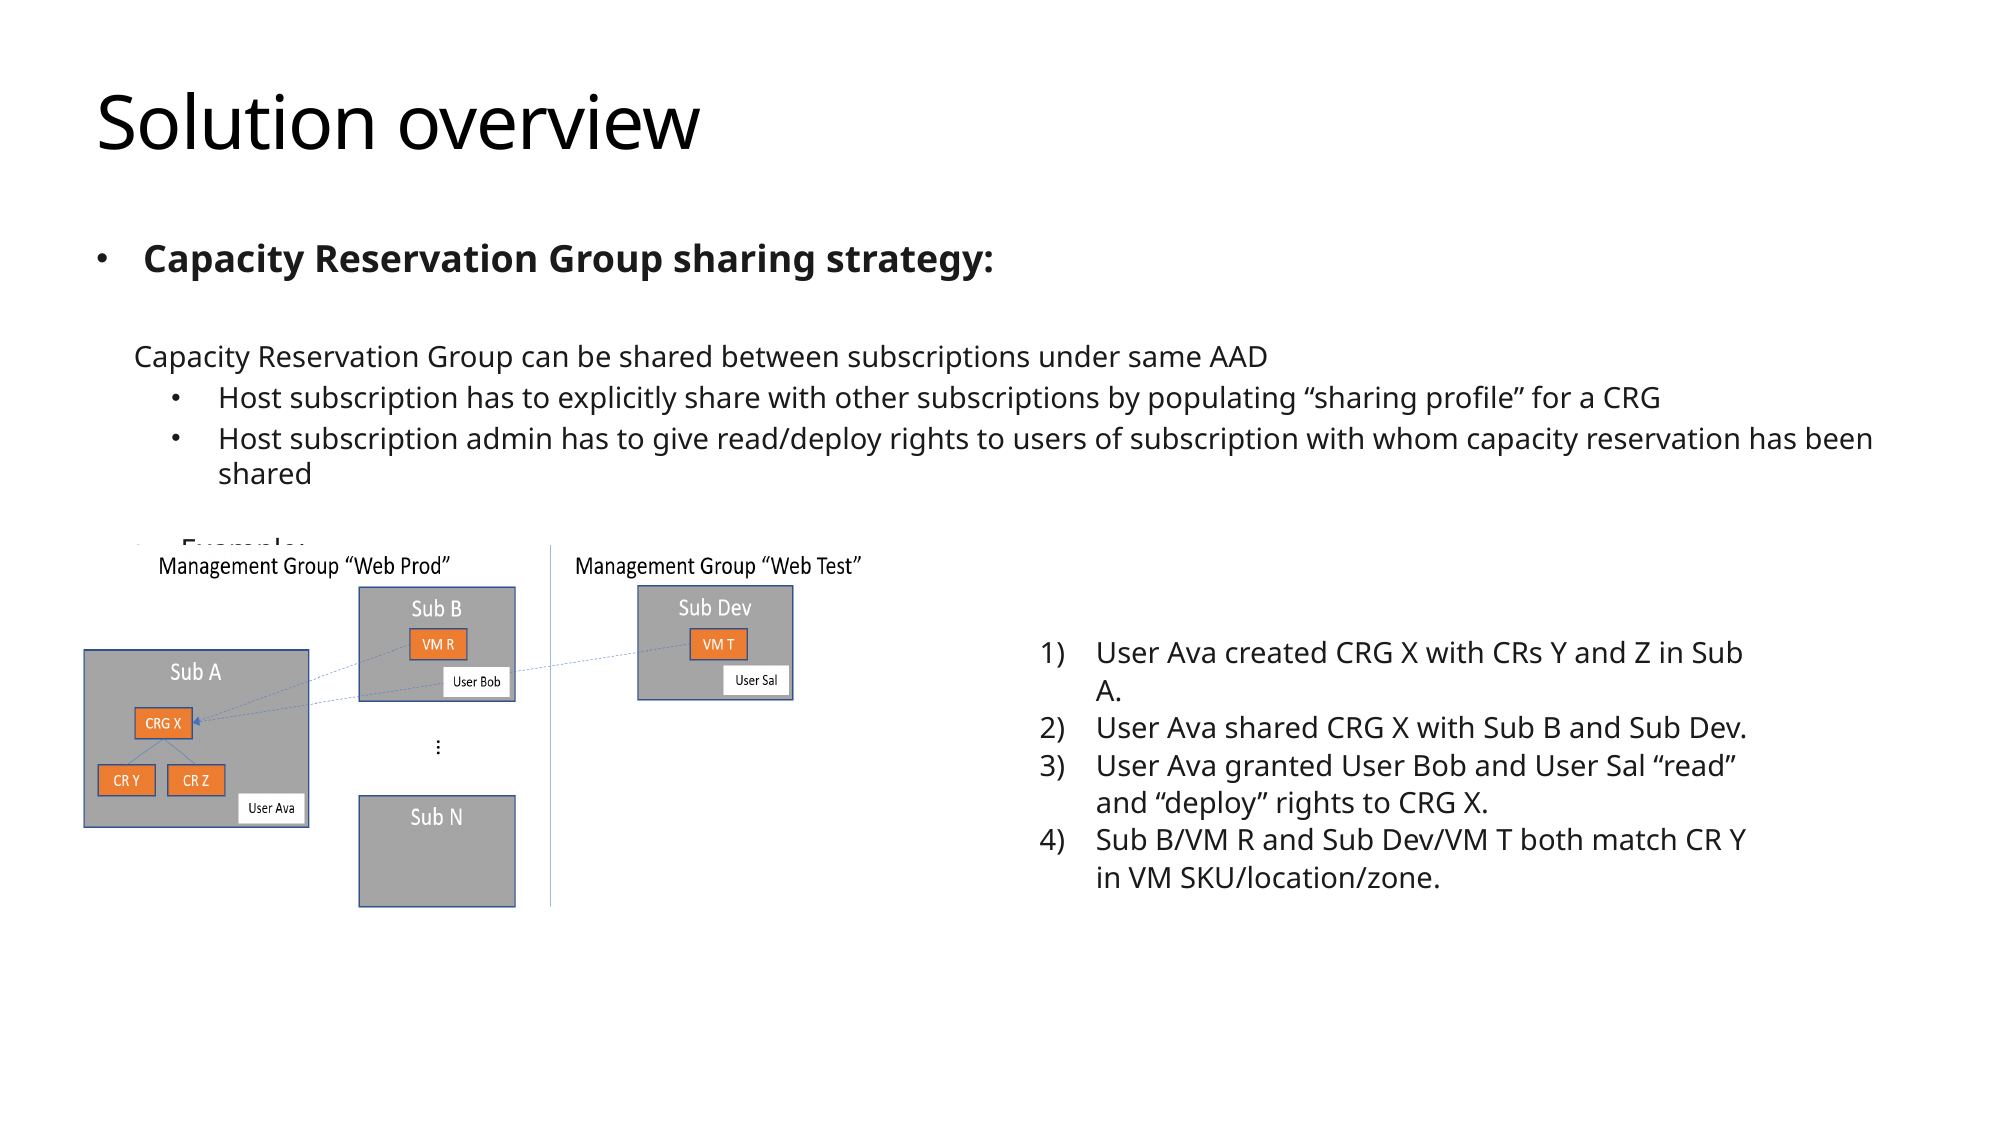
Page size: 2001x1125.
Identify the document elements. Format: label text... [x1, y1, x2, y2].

list Capacity Reservation Group sharing strategy: Capacity Reservation Group can be shared between subscriptions under same AAD Host subscription has to explicitly share with other subscriptions by populating “sharing profile” for a CRG Host subscription admin has to give read/deploy rights to users of subscription with whom capacity reservation has been shared Example: [96, 235, 1904, 541]
text_box User Ava created CRG X with CRs Y and Z in Sub A. User Ava shared CRG X with Sub B and Sub Dev. User Ava granted User Bob and User Sal “read” and “deploy” rights to CRG X. Sub B/VM R and Sub Dev/VM T both match CR Y in VM SKU/location/zone. [1039, 632, 1769, 961]
picture [57, 545, 881, 916]
title Solution overview [96, 75, 1904, 166]
